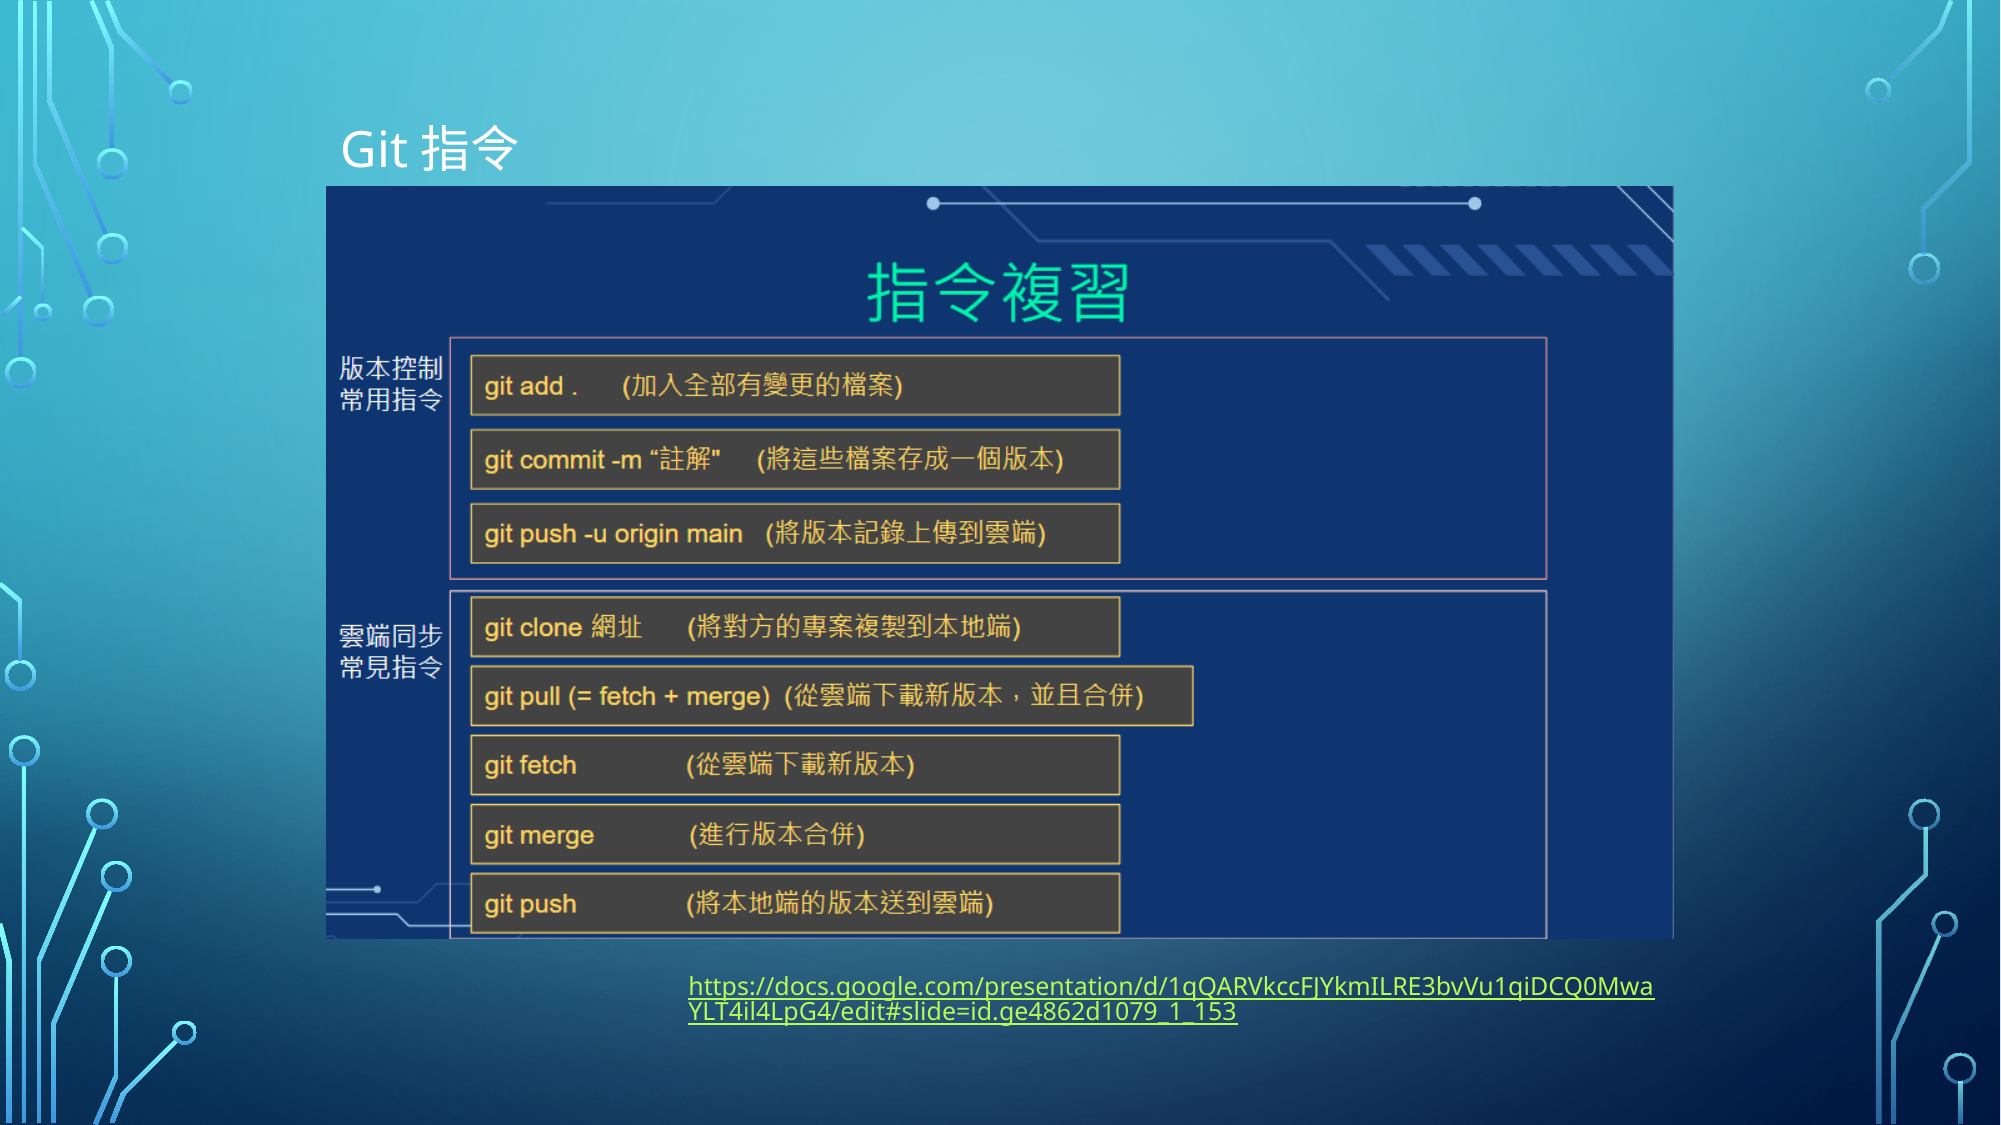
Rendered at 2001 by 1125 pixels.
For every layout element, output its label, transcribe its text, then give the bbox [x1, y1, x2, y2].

text_box Git指令 [326, 110, 764, 185]
text_box https://docs.google.com/presentation/d/1qQARVkccFJYkmILRE3bvVu1qiDCQ0MwaYLT4il4LpG4/edit#slide=id.ge4862d1079_1_153 [673, 963, 1675, 1013]
picture [325, 185, 1675, 939]
